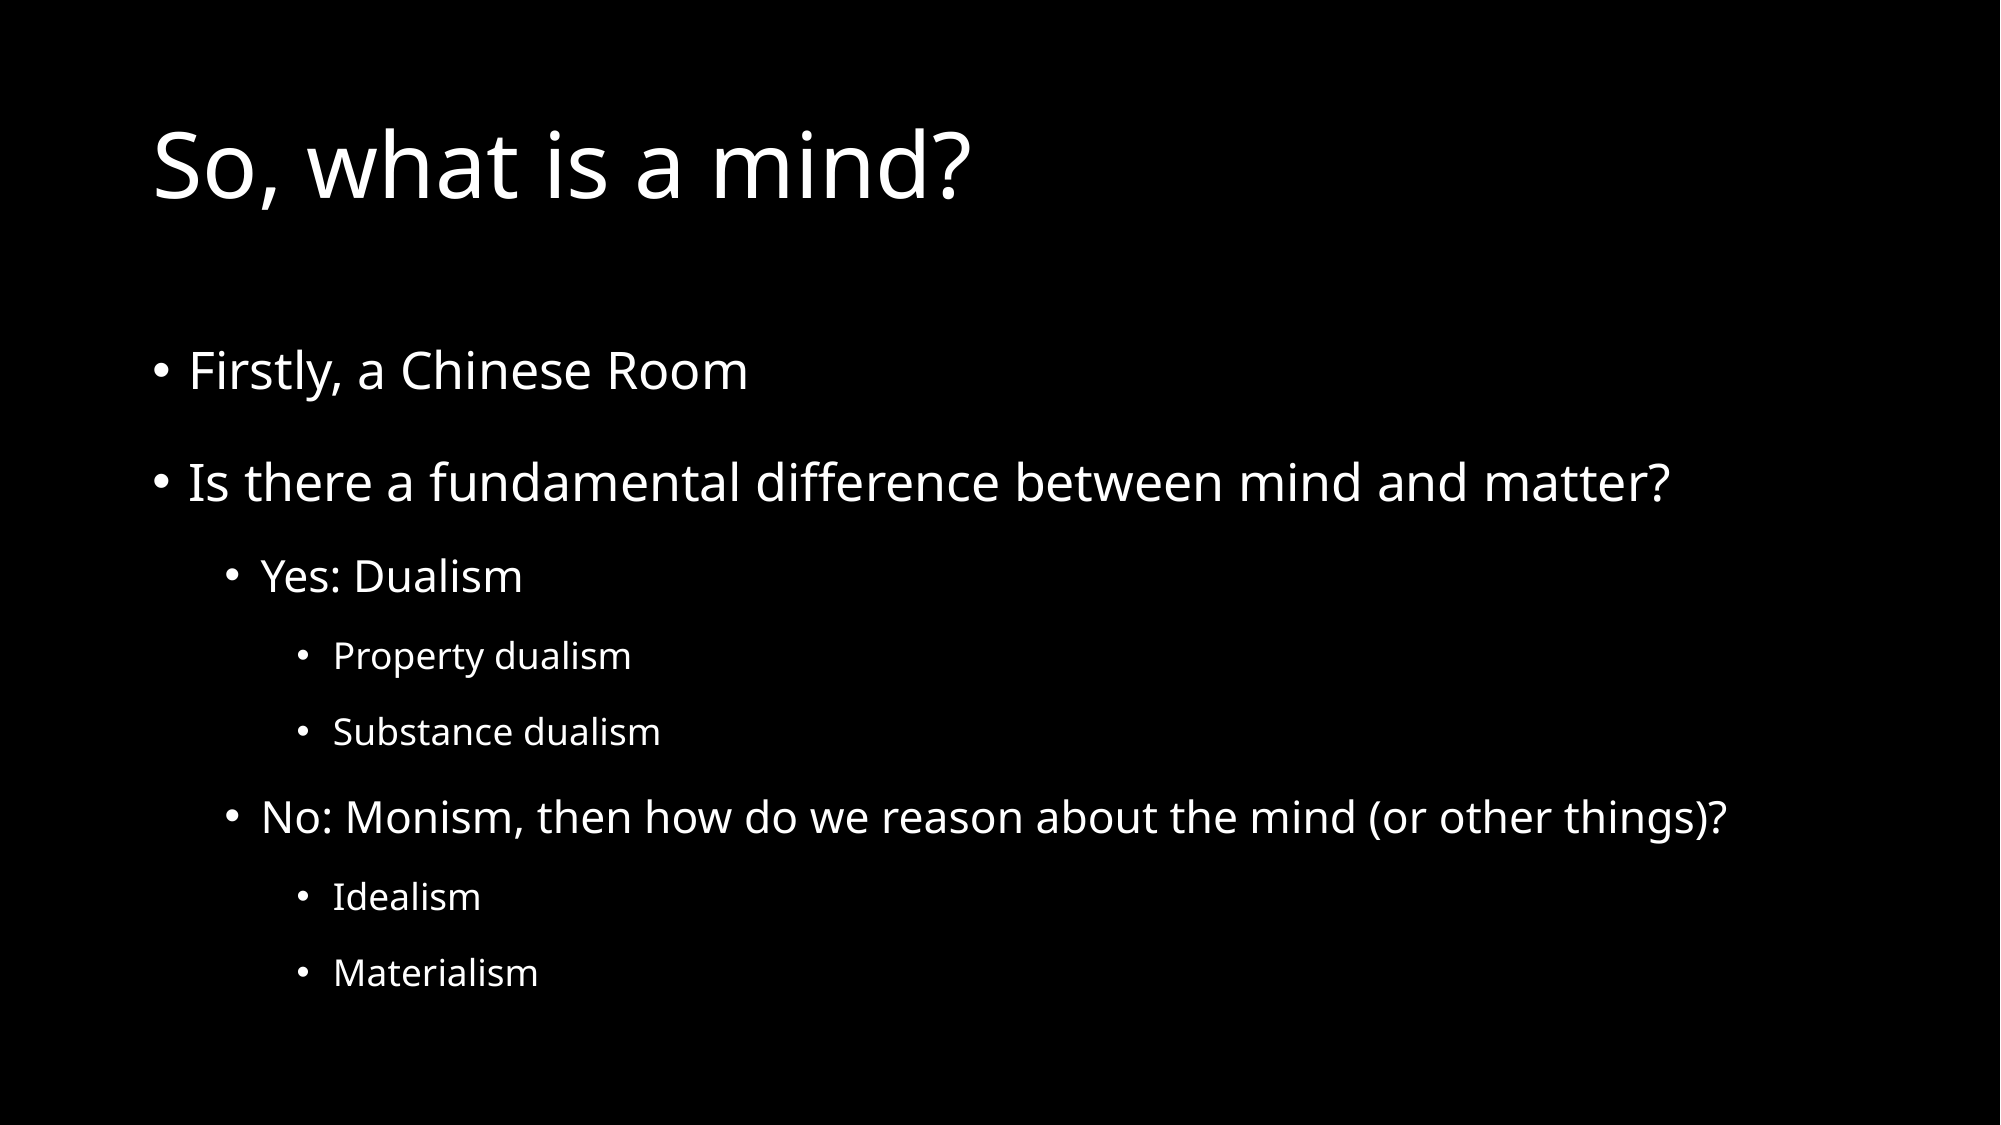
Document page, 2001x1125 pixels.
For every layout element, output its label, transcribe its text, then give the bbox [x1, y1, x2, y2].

list Firstly, a Chinese Room Is there a fundamental difference between mind and matter? Yes: Dualism Property dualism Substance dualism No: Monism, then how do we reason about the mind (or other things)? Idealism Materialism [137, 299, 1863, 1014]
title So, what is a mind? [137, 59, 1863, 278]
